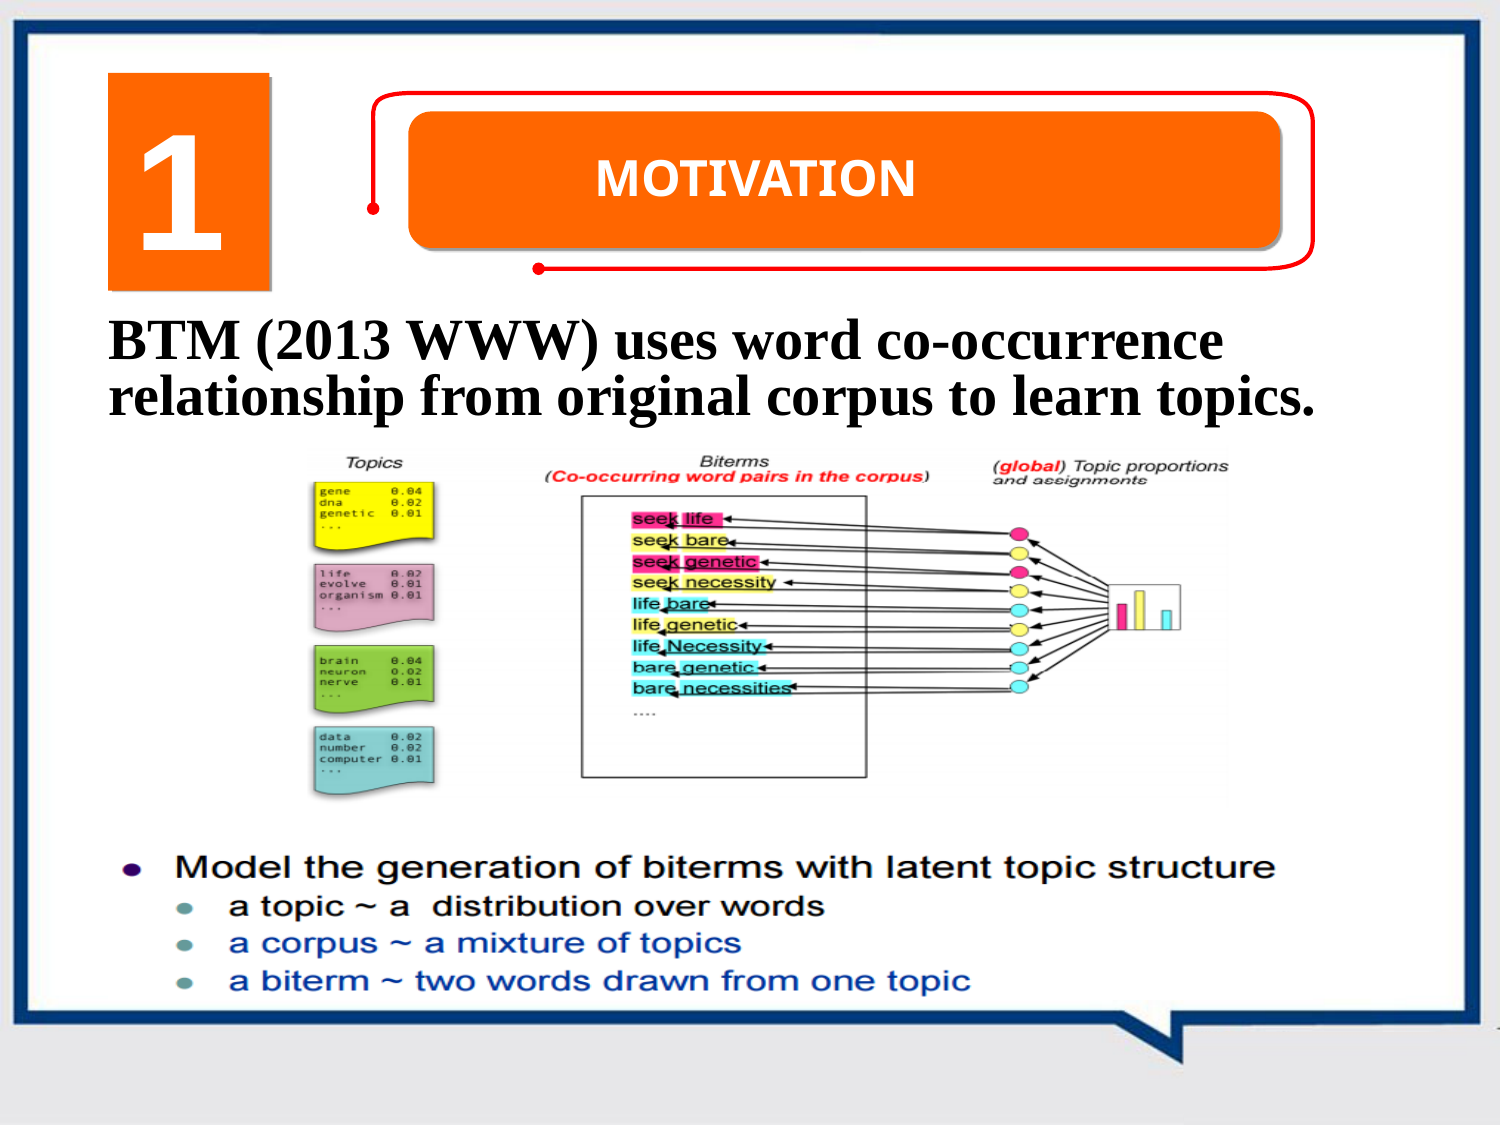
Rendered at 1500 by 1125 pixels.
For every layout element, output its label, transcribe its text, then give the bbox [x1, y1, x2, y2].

text_box 1 [113, 107, 261, 290]
text_box [108, 72, 270, 291]
text_box [366, 92, 1313, 275]
text_box BTM (2013 WWW) uses word co-occurrence relationship from original corpus to learn topics. [94, 314, 1393, 427]
text_box MOTIVATION [579, 138, 934, 214]
text_box [408, 111, 1280, 248]
picture [0, 0, 1500, 1125]
